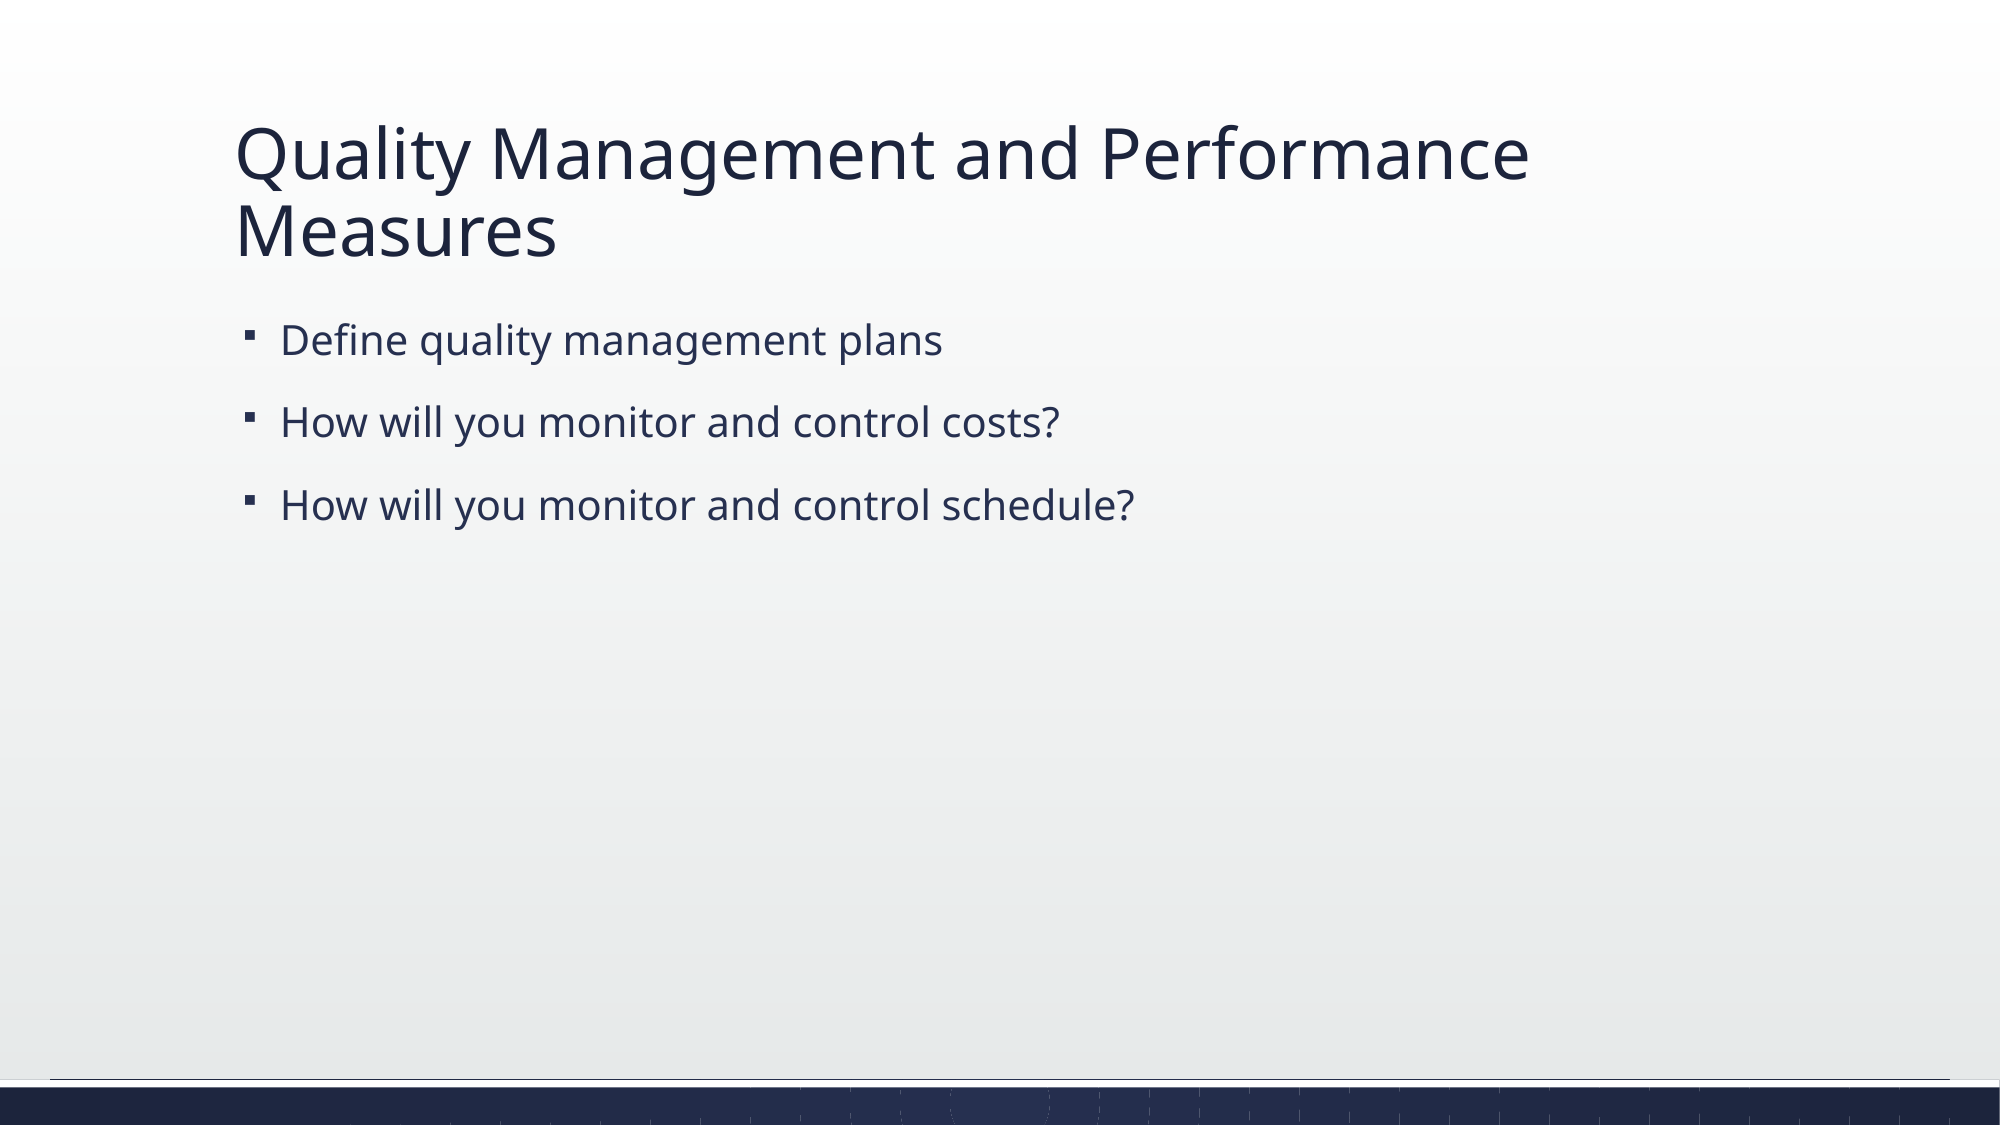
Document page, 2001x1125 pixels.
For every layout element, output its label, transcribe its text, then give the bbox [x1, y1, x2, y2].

list Define quality management plans How will you monitor and control costs? How will you monitor and control schedule? [219, 311, 1780, 990]
title Quality Management and Performance Measures [219, 76, 1780, 279]
